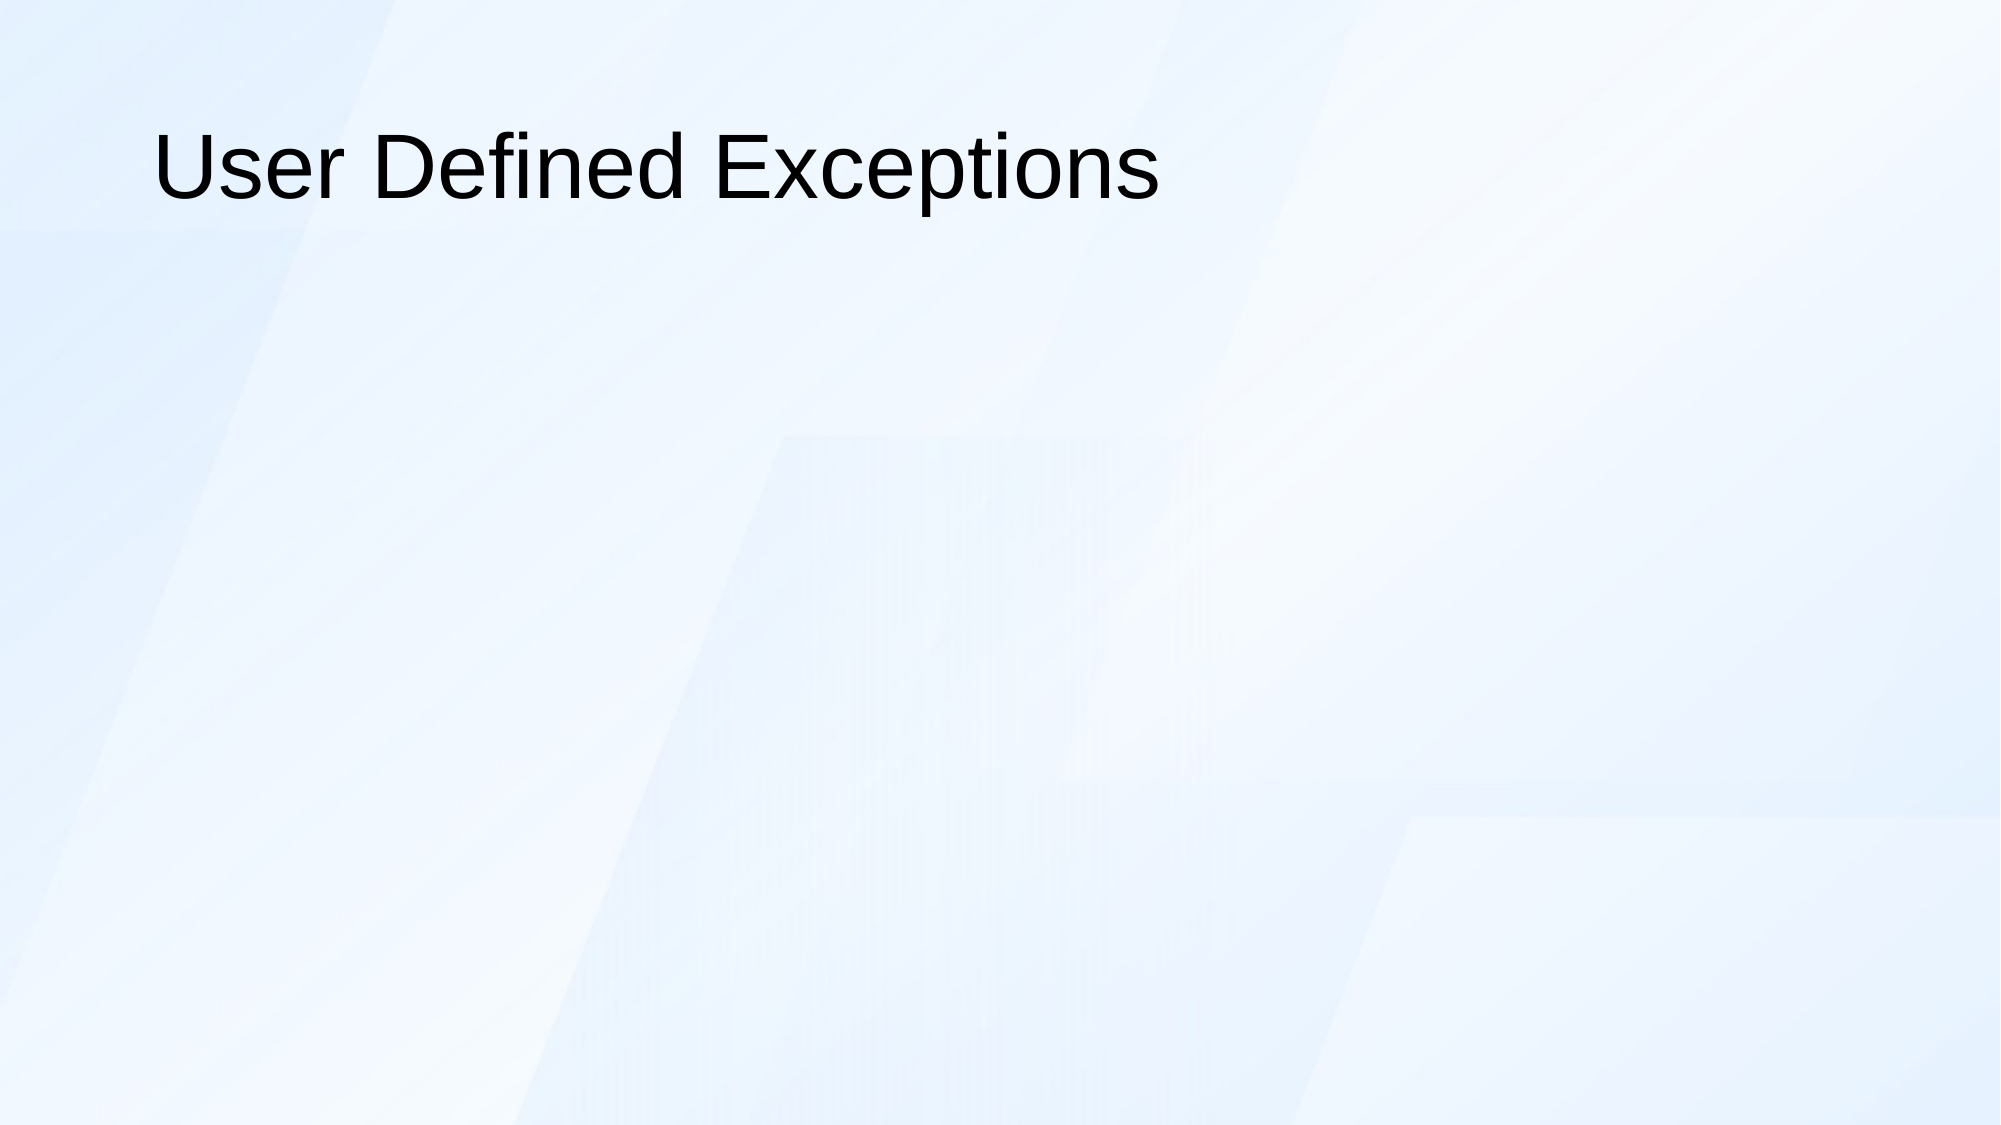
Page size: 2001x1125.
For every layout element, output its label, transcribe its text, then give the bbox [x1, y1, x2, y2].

picture [0, 0, 2001, 1125]
title User Defined Exceptions [137, 59, 1863, 278]
